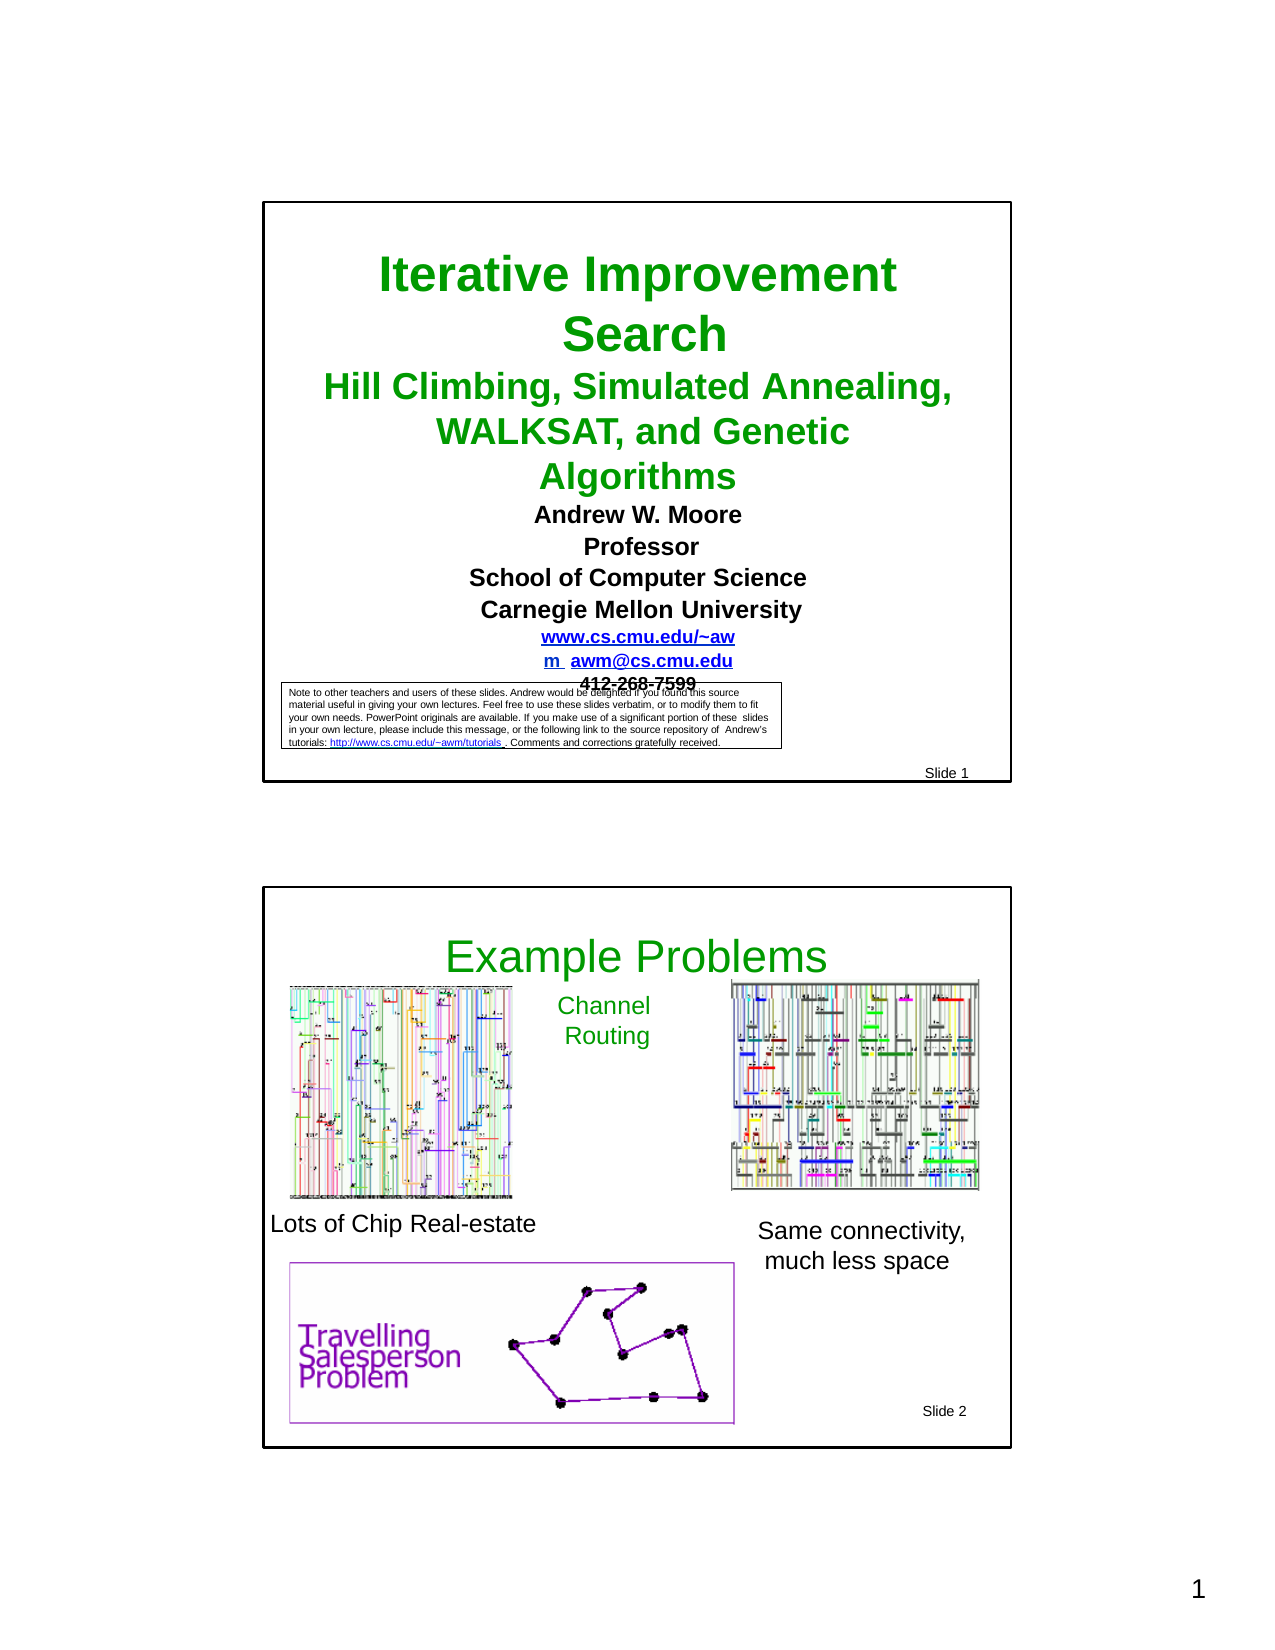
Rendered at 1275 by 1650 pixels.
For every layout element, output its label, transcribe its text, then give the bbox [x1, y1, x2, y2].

text_box Iterative Improvement Search Hill Climbing, Simulated Annealing, WALKSAT, and Genetic Algorithms Andrew W. Moore Professor School of Computer Science Carnegie Mellon University www.cs.cmu.edu/~awm awm@cs.cmu.edu 412-268-7599 Slide 1 [263, 201, 1012, 782]
slide_number 10 [1186, 1571, 1226, 1650]
text_box [263, 887, 1012, 1448]
text_box Note to other teachers and users of these slides. Andrew would be delighted if you found this source material useful in giving your own lectures. Feel free to use these slides verbatim, or to modify them to fit your own needs. PowerPoint originals are available. If you make use of a significant portion of these slides in your own lecture, please include this message, or the following link to the source repository of Andrew’s tutorials: http://www.cs.cmu.edu/~awm/tutorials . Comments and corrections gratefully received. [281, 682, 782, 749]
